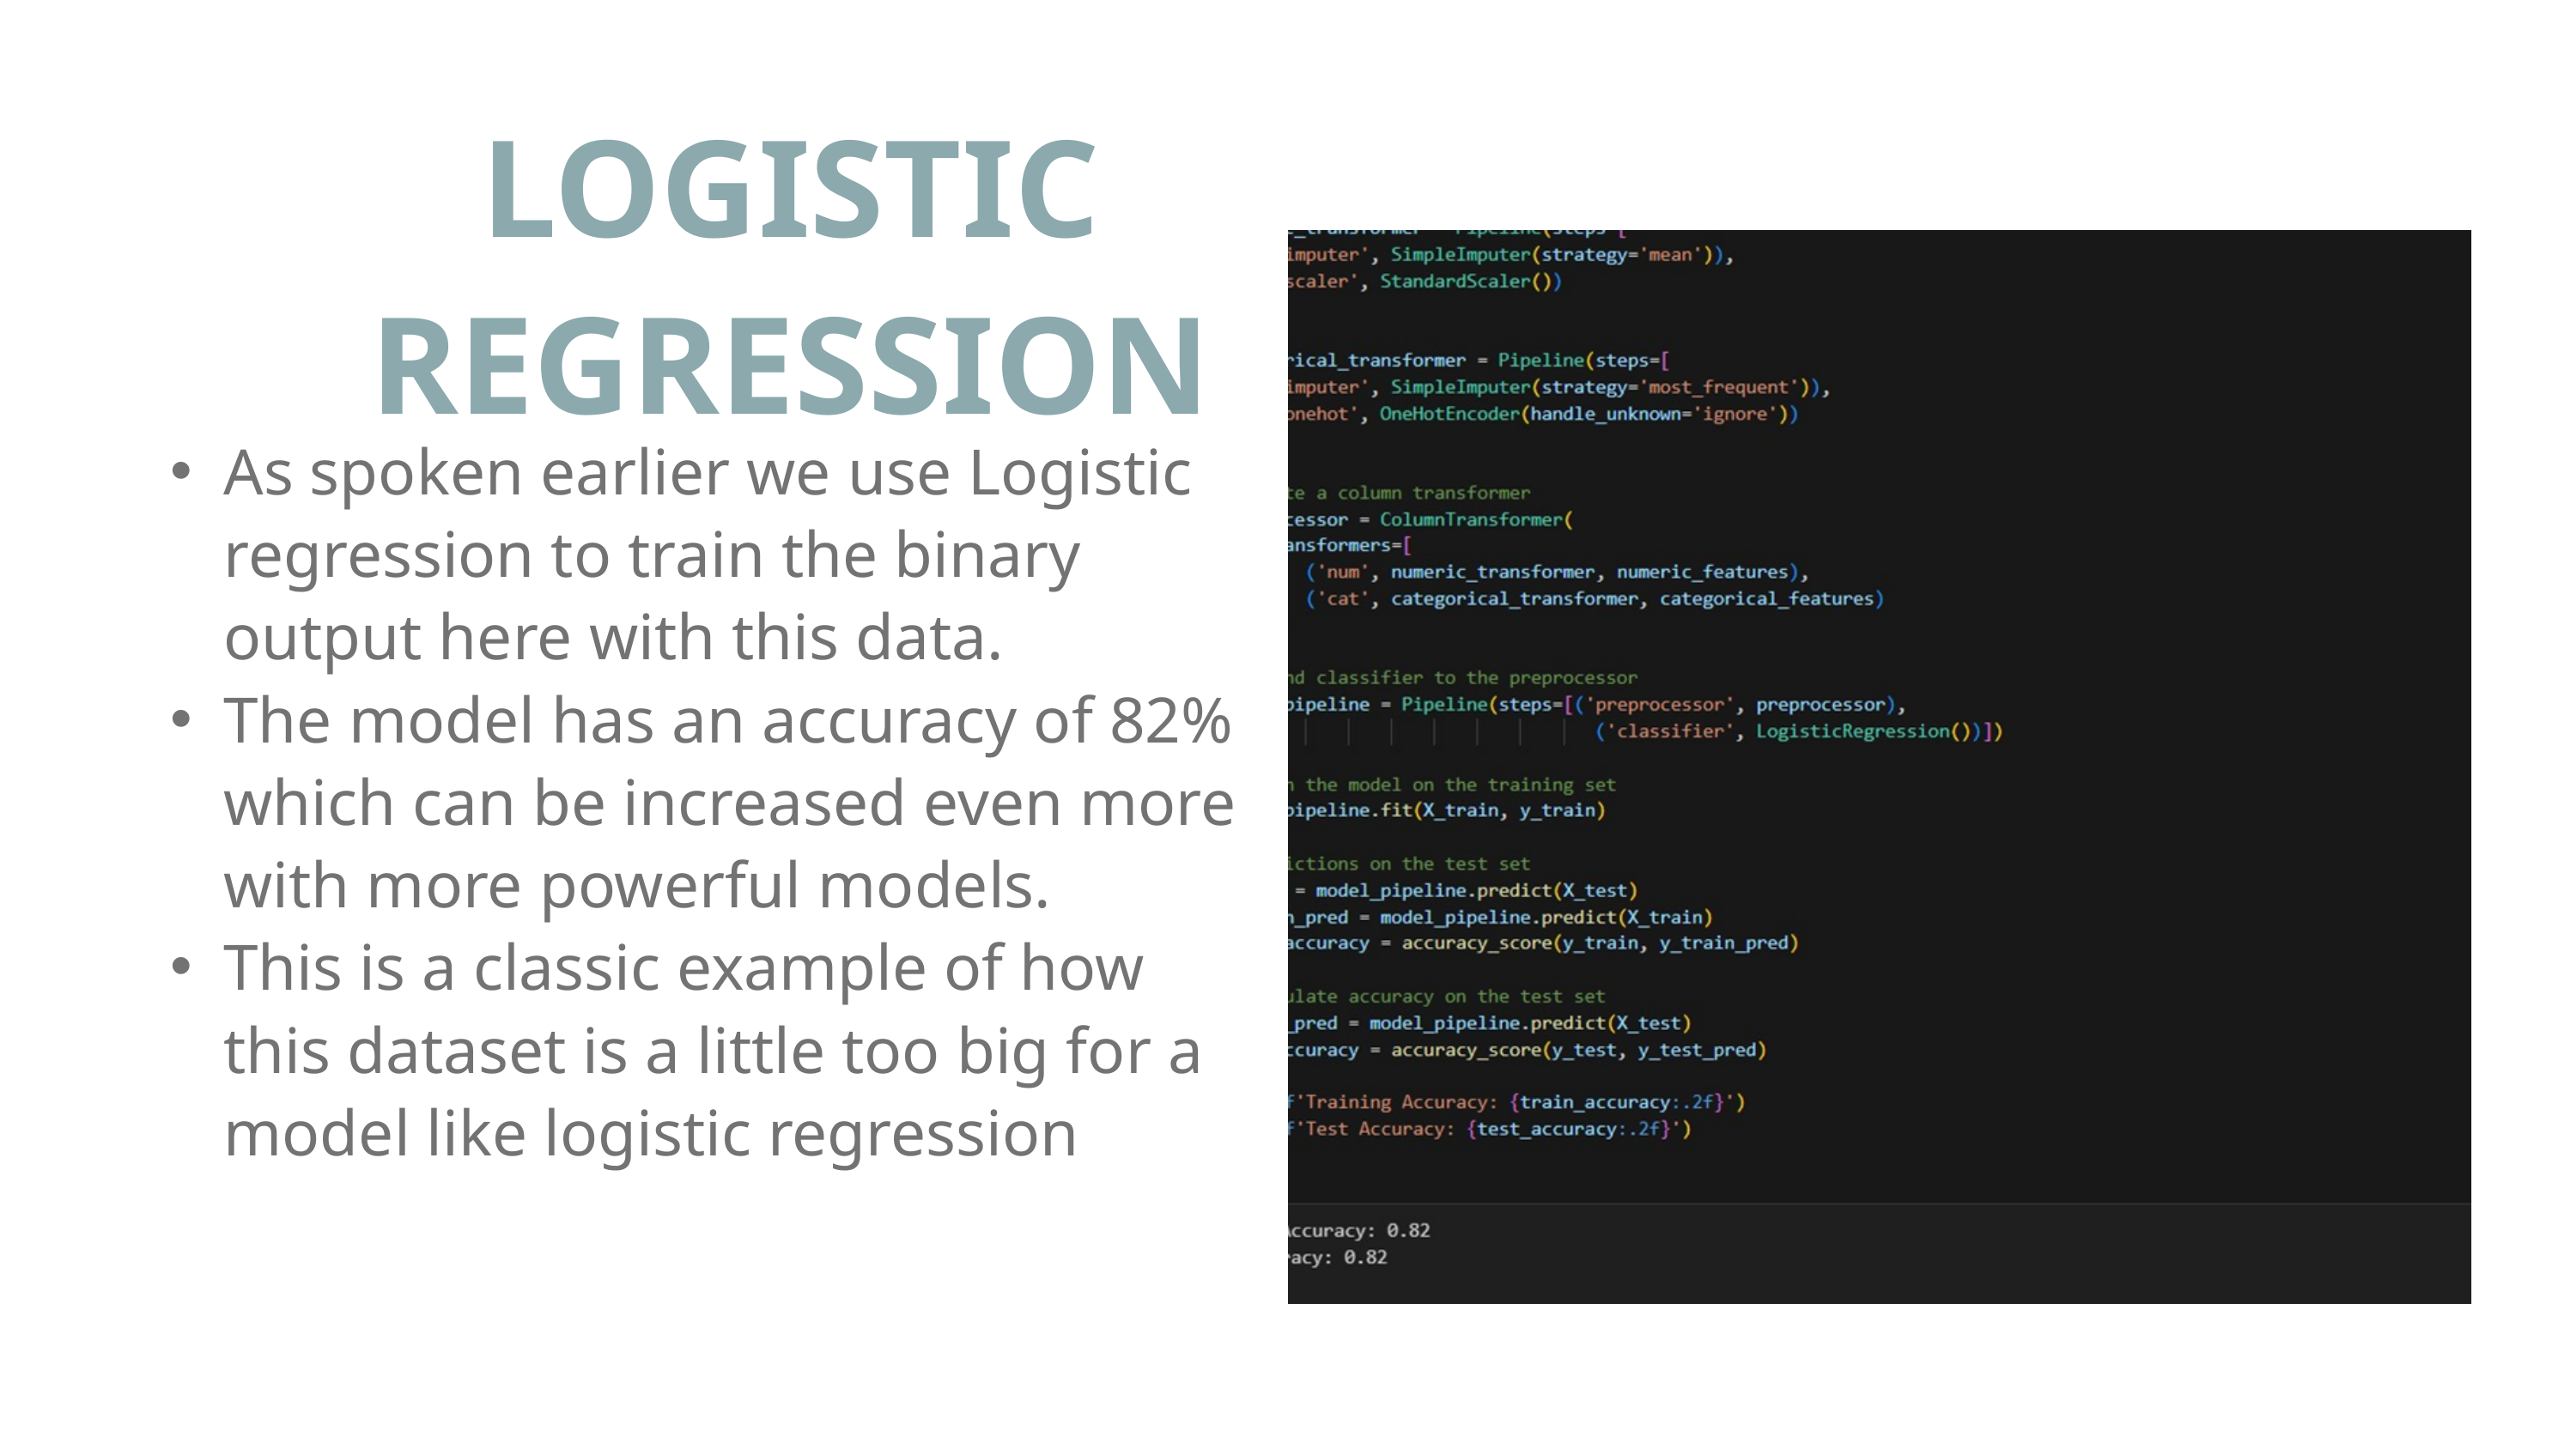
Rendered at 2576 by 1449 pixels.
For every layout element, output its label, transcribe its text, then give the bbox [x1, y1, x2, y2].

text_box LOGISTIC REGRESSION [144, 87, 1437, 441]
text_box [1288, 230, 2472, 1304]
text_box As spoken earlier we use Logistic regression to train the binary output here with this data. The model has an accuracy of 82% which can be increased even more with more powerful models. This is a classic example of how this dataset is a little too big for a model like logistic regression [117, 424, 1249, 1169]
